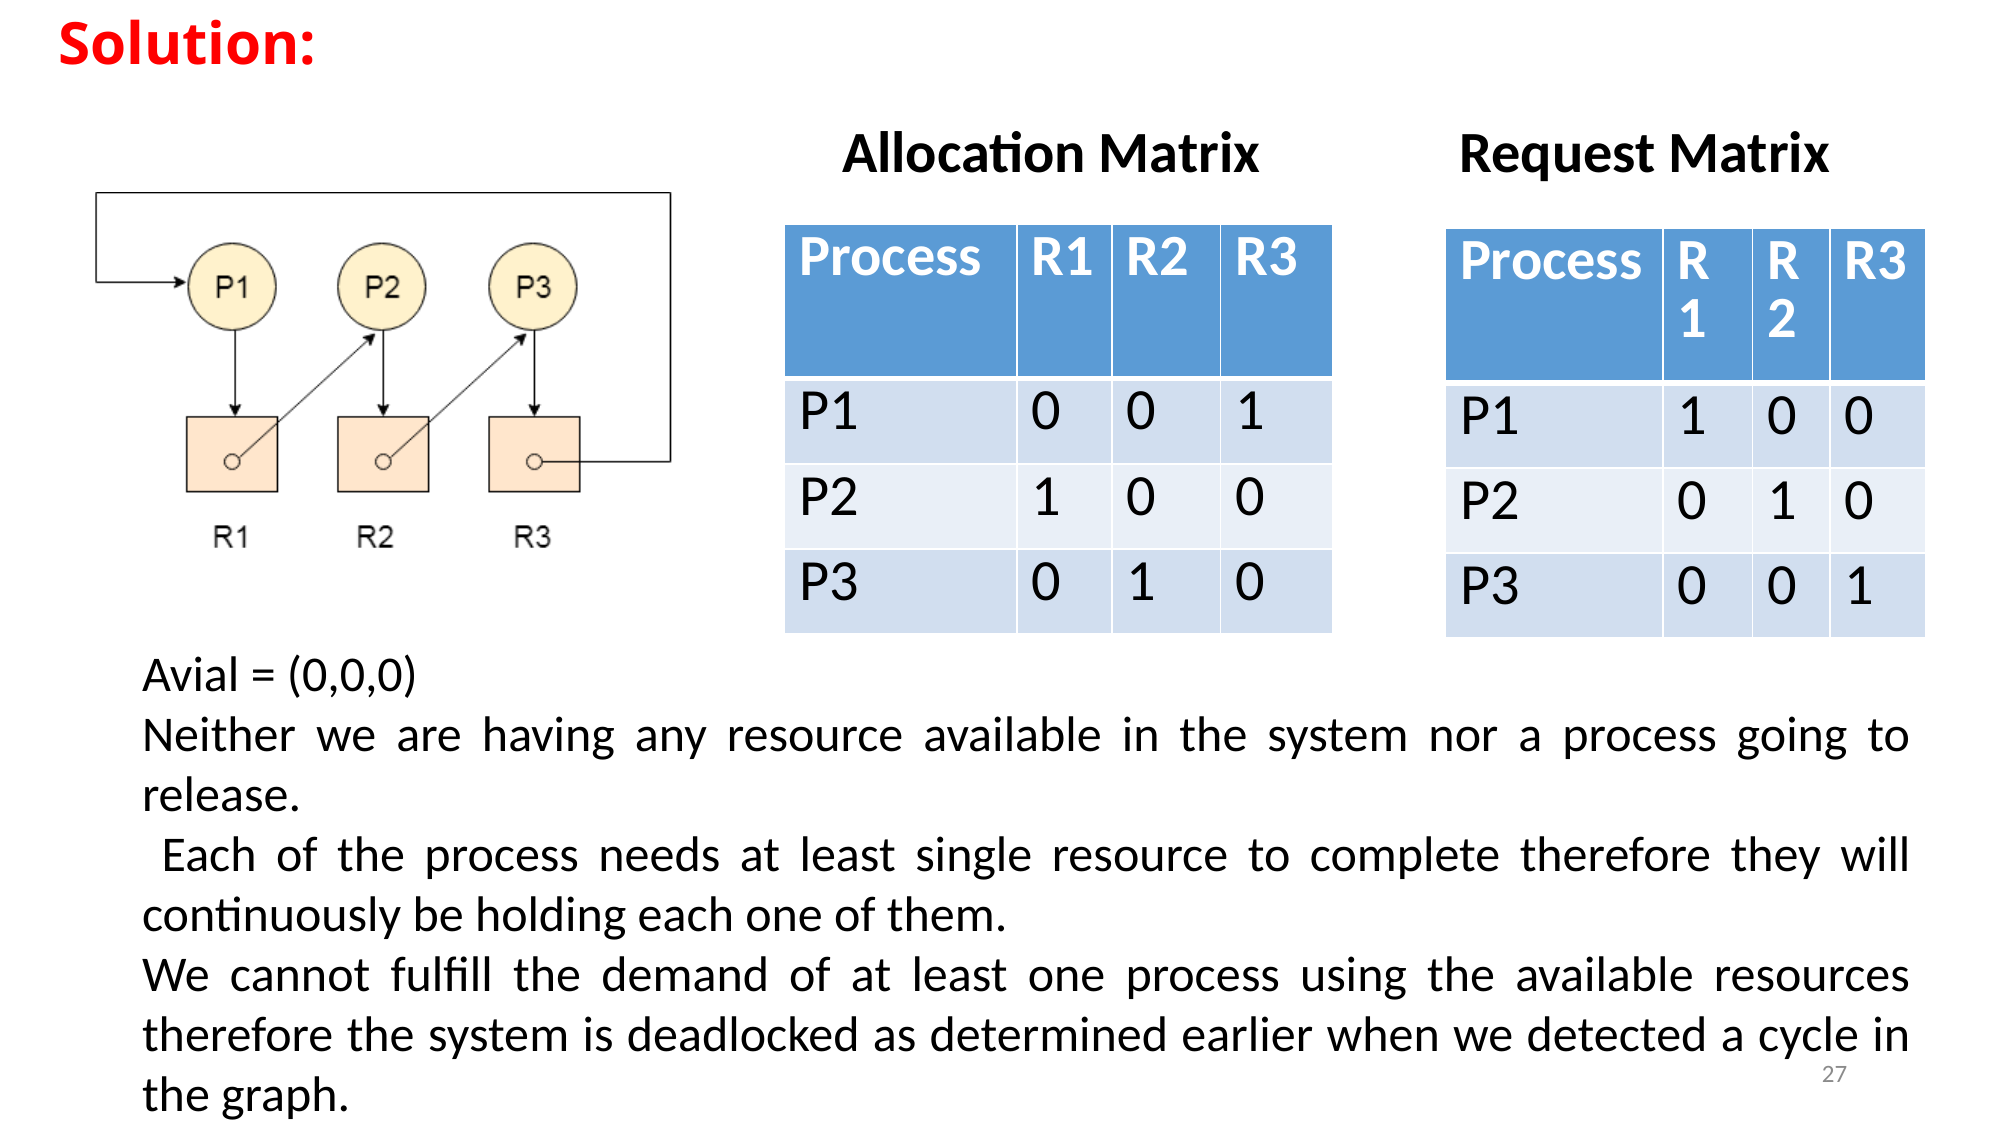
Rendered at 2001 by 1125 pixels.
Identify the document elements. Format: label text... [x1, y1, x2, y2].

table_cell 0 [1664, 554, 1752, 633]
table_cell 1 [1831, 554, 1925, 633]
table_cell 1 [1664, 386, 1752, 467]
table_cell 0 [1018, 550, 1111, 633]
table_cell 1 [1018, 465, 1111, 548]
picture [85, 192, 673, 554]
table_header Process [785, 225, 1016, 376]
slide_number 27 [1412, 1042, 1863, 1103]
table_cell 1 [1221, 381, 1332, 463]
table_cell 0 [1113, 381, 1220, 463]
table_cell P1 [785, 381, 1016, 463]
table_header R1 [1018, 225, 1111, 376]
table_cell 0 [1113, 465, 1220, 548]
table_cell P1 [1446, 386, 1662, 467]
table_cell P2 [1446, 469, 1662, 552]
table_cell 0 [1831, 469, 1925, 552]
table_cell 0 [1831, 386, 1925, 467]
table_cell 0 [1018, 381, 1111, 463]
table_cell 0 [1753, 554, 1829, 633]
table_cell 0 [1753, 386, 1829, 467]
table_cell P2 [785, 465, 1016, 548]
table_cell P3 [1446, 554, 1662, 633]
table_header R3 [1221, 225, 1332, 376]
table_cell 1 [1113, 550, 1220, 633]
text_box Avial = (0,0,0) Neither we are having any resource available in the system nor a process going to release. Each of the process needs at least single resource to complete therefore they will continuously be holding each one of them. We cannot fulfill the demand of at least one process using the available resources therefore the system is deadlocked as determined earlier when we detected a cycle in the graph. [127, 633, 1927, 1125]
table_header R1 [1664, 229, 1752, 380]
table_header R3 [1831, 229, 1925, 380]
text_box Solution: [43, 0, 917, 218]
table_cell 0 [1221, 465, 1332, 548]
table_header Process [1446, 229, 1662, 380]
table_cell 0 [1221, 550, 1332, 633]
table_cell 1 [1753, 469, 1829, 552]
table_header R2 [1753, 229, 1829, 380]
table_header R2 [1113, 225, 1220, 376]
table_cell P3 [785, 550, 1016, 633]
table_cell 0 [1664, 469, 1752, 552]
text_box Request Matrix [1445, 106, 1862, 192]
text_box Allocation Matrix [917, 106, 1333, 192]
